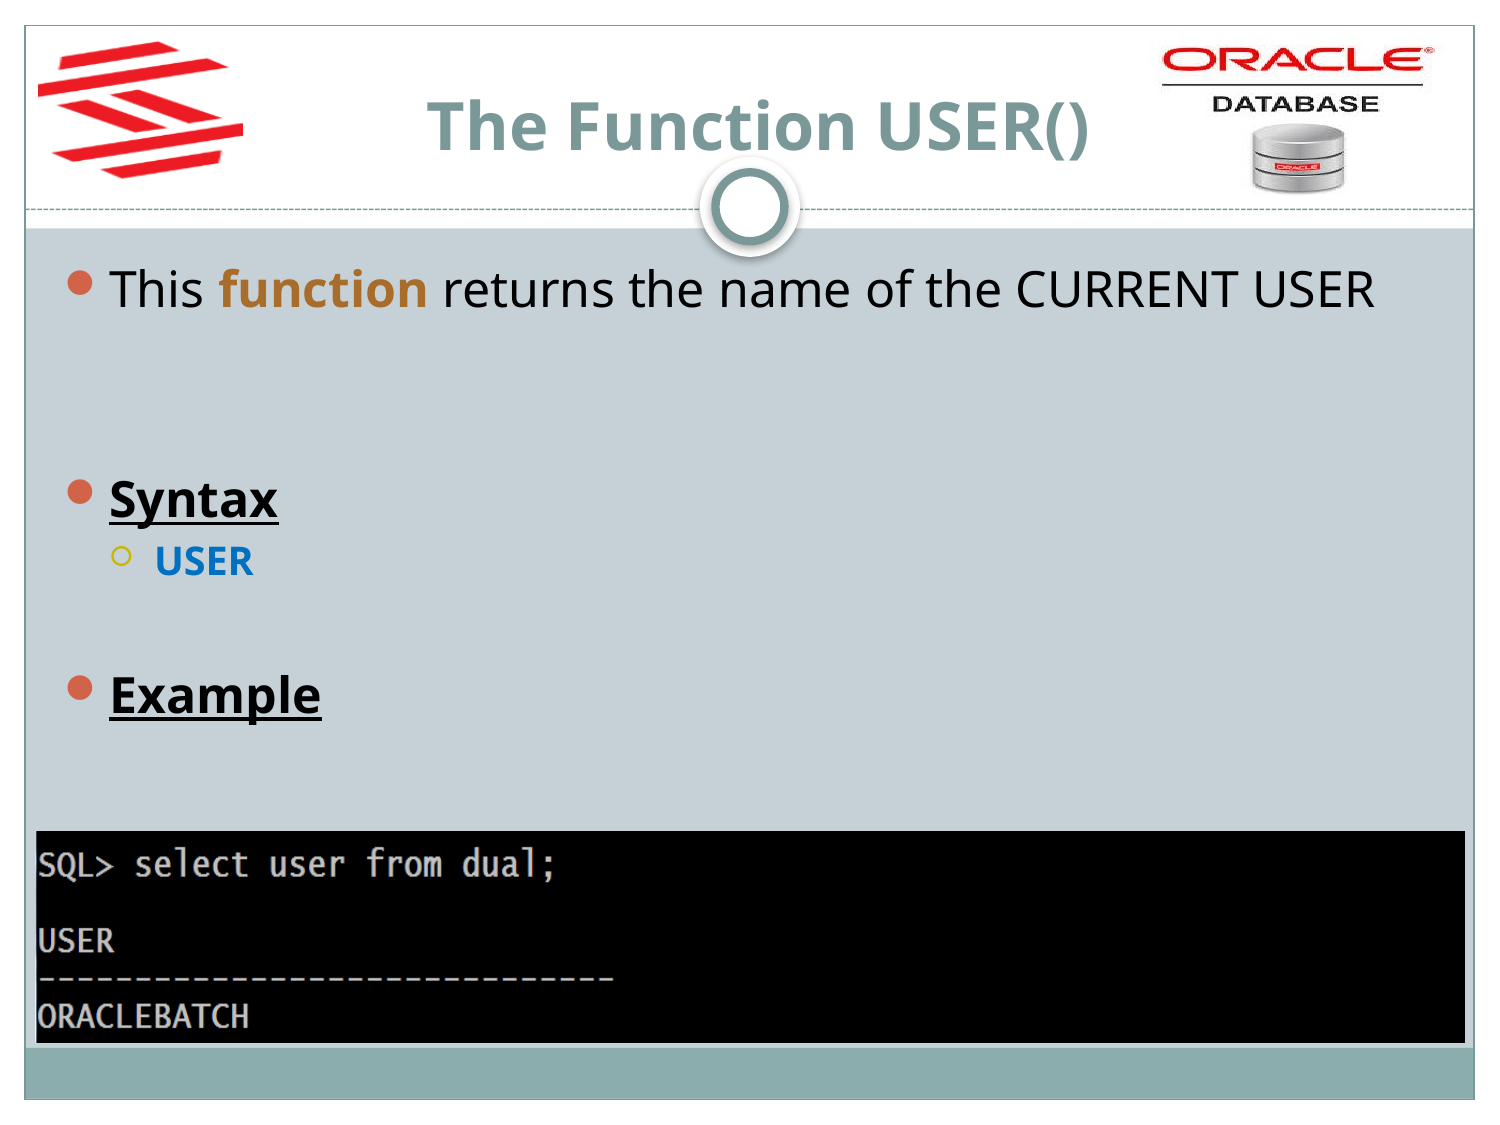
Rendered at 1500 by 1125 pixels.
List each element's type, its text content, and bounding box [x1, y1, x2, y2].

picture [37, 40, 243, 185]
list This function returns the name of the CURRENT USER Syntax USER Example [49, 250, 1445, 829]
picture [1148, 34, 1453, 200]
picture [34, 831, 1466, 1044]
title The Function USER() [248, 46, 1141, 172]
